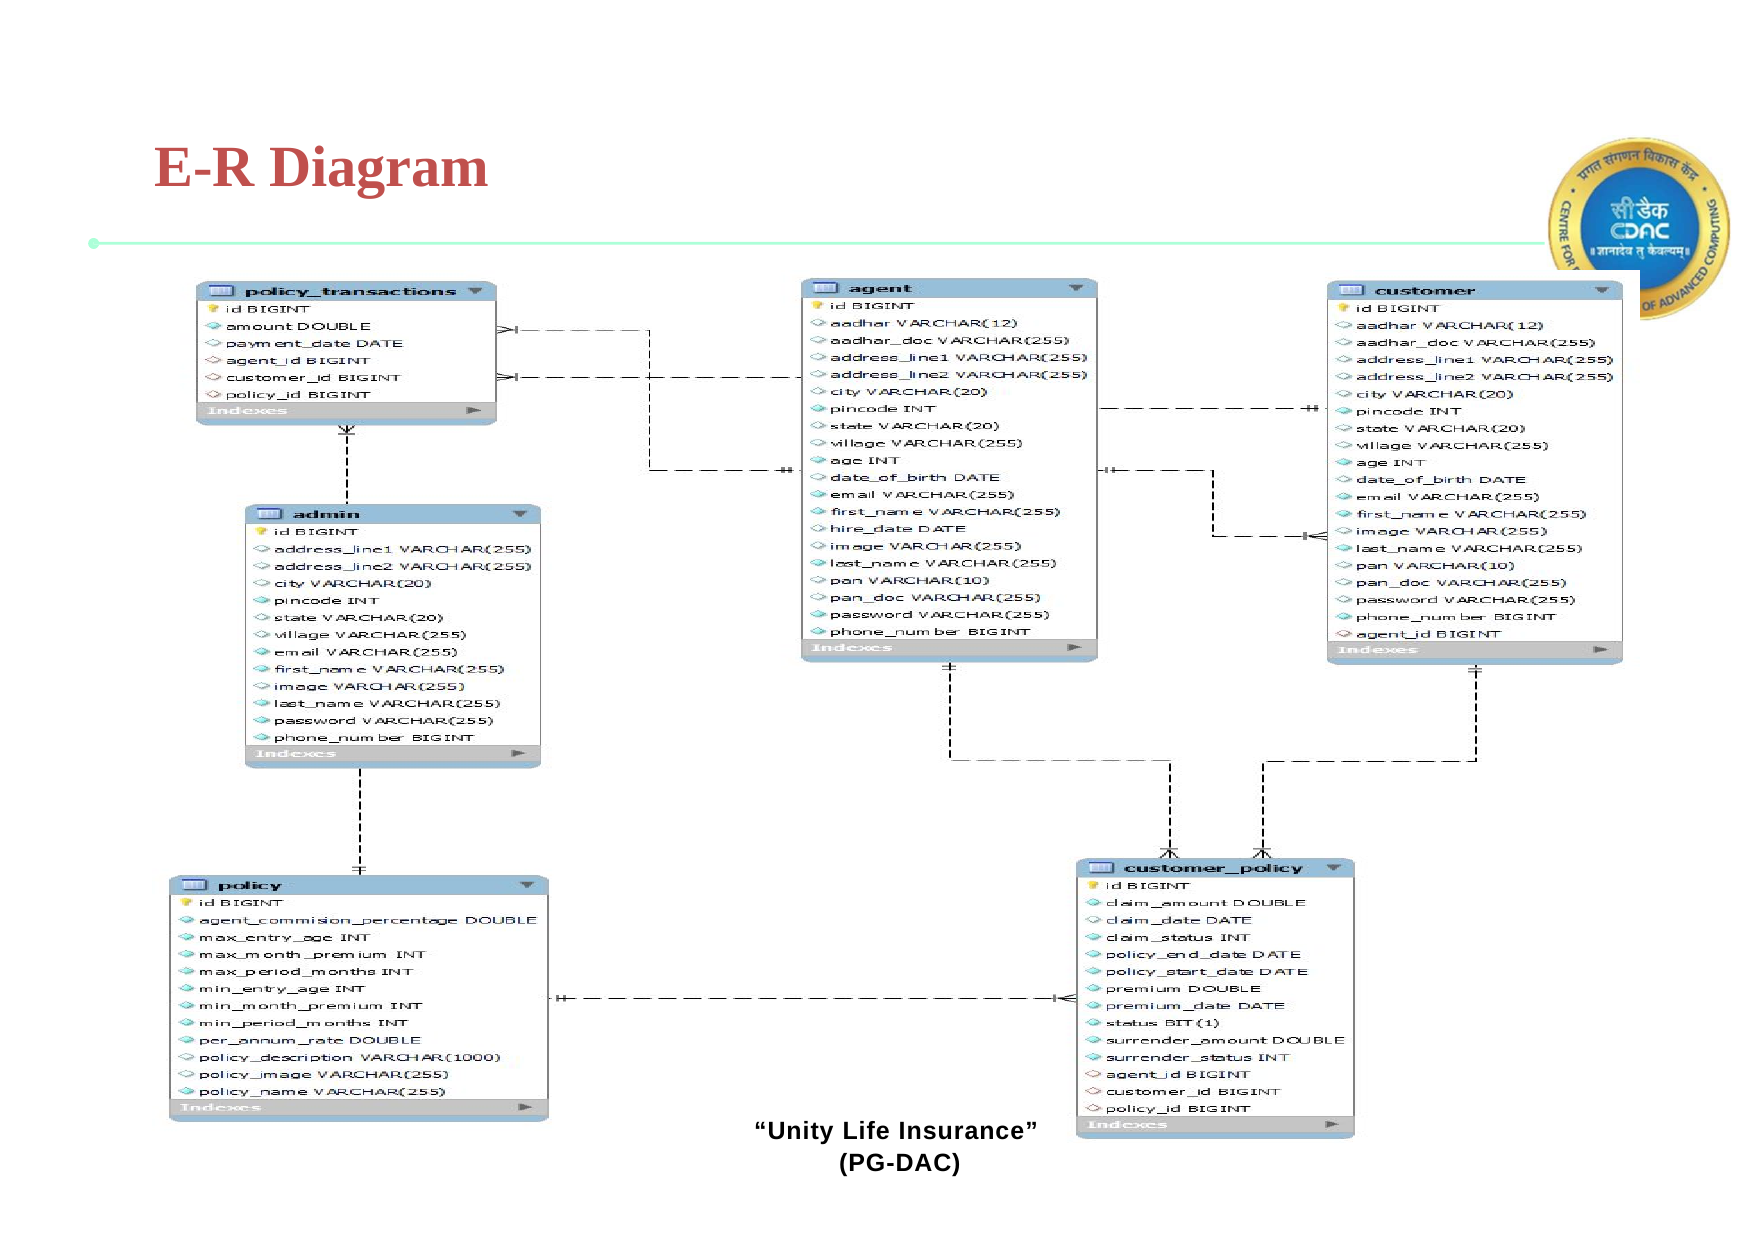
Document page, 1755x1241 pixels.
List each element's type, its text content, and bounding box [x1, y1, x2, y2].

slide_number “Unity Life Insurance” (PG-DAC) [596, 1155, 1195, 1241]
picture [151, 135, 1732, 1146]
text_box E-R Diagram [139, 120, 1017, 205]
